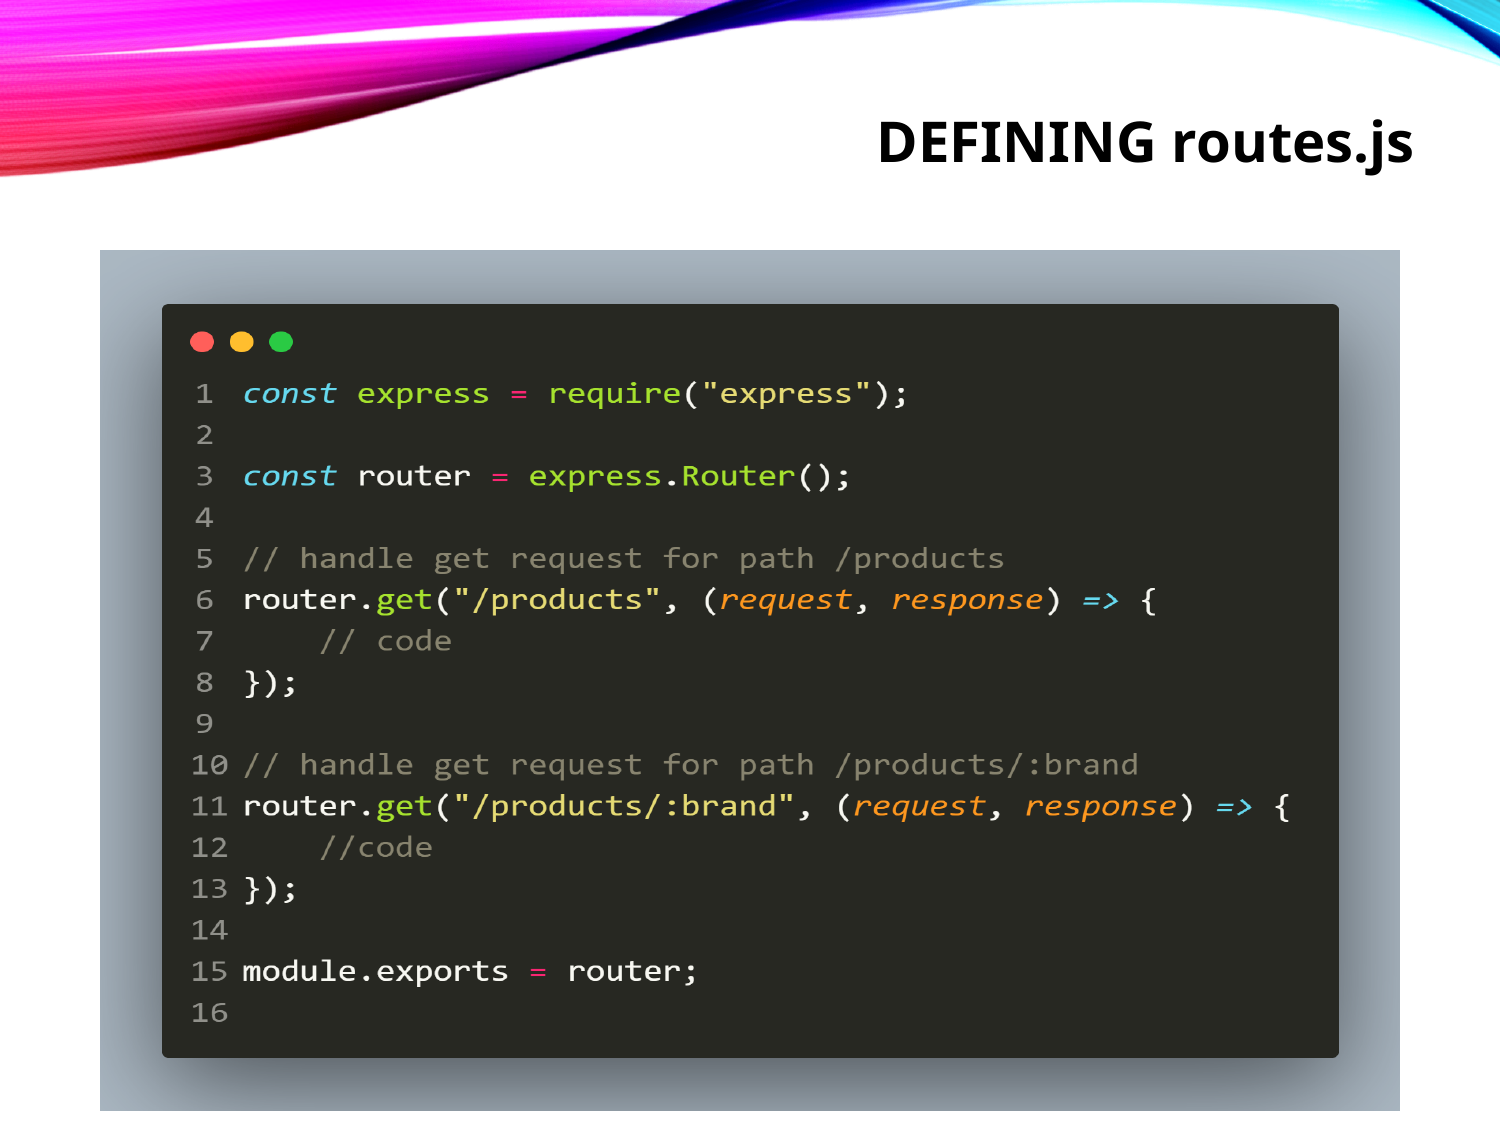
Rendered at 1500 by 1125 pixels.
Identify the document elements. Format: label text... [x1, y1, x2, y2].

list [100, 250, 1400, 1111]
picture [0, 0, 1500, 178]
title Defining routes.js [383, 38, 1431, 251]
